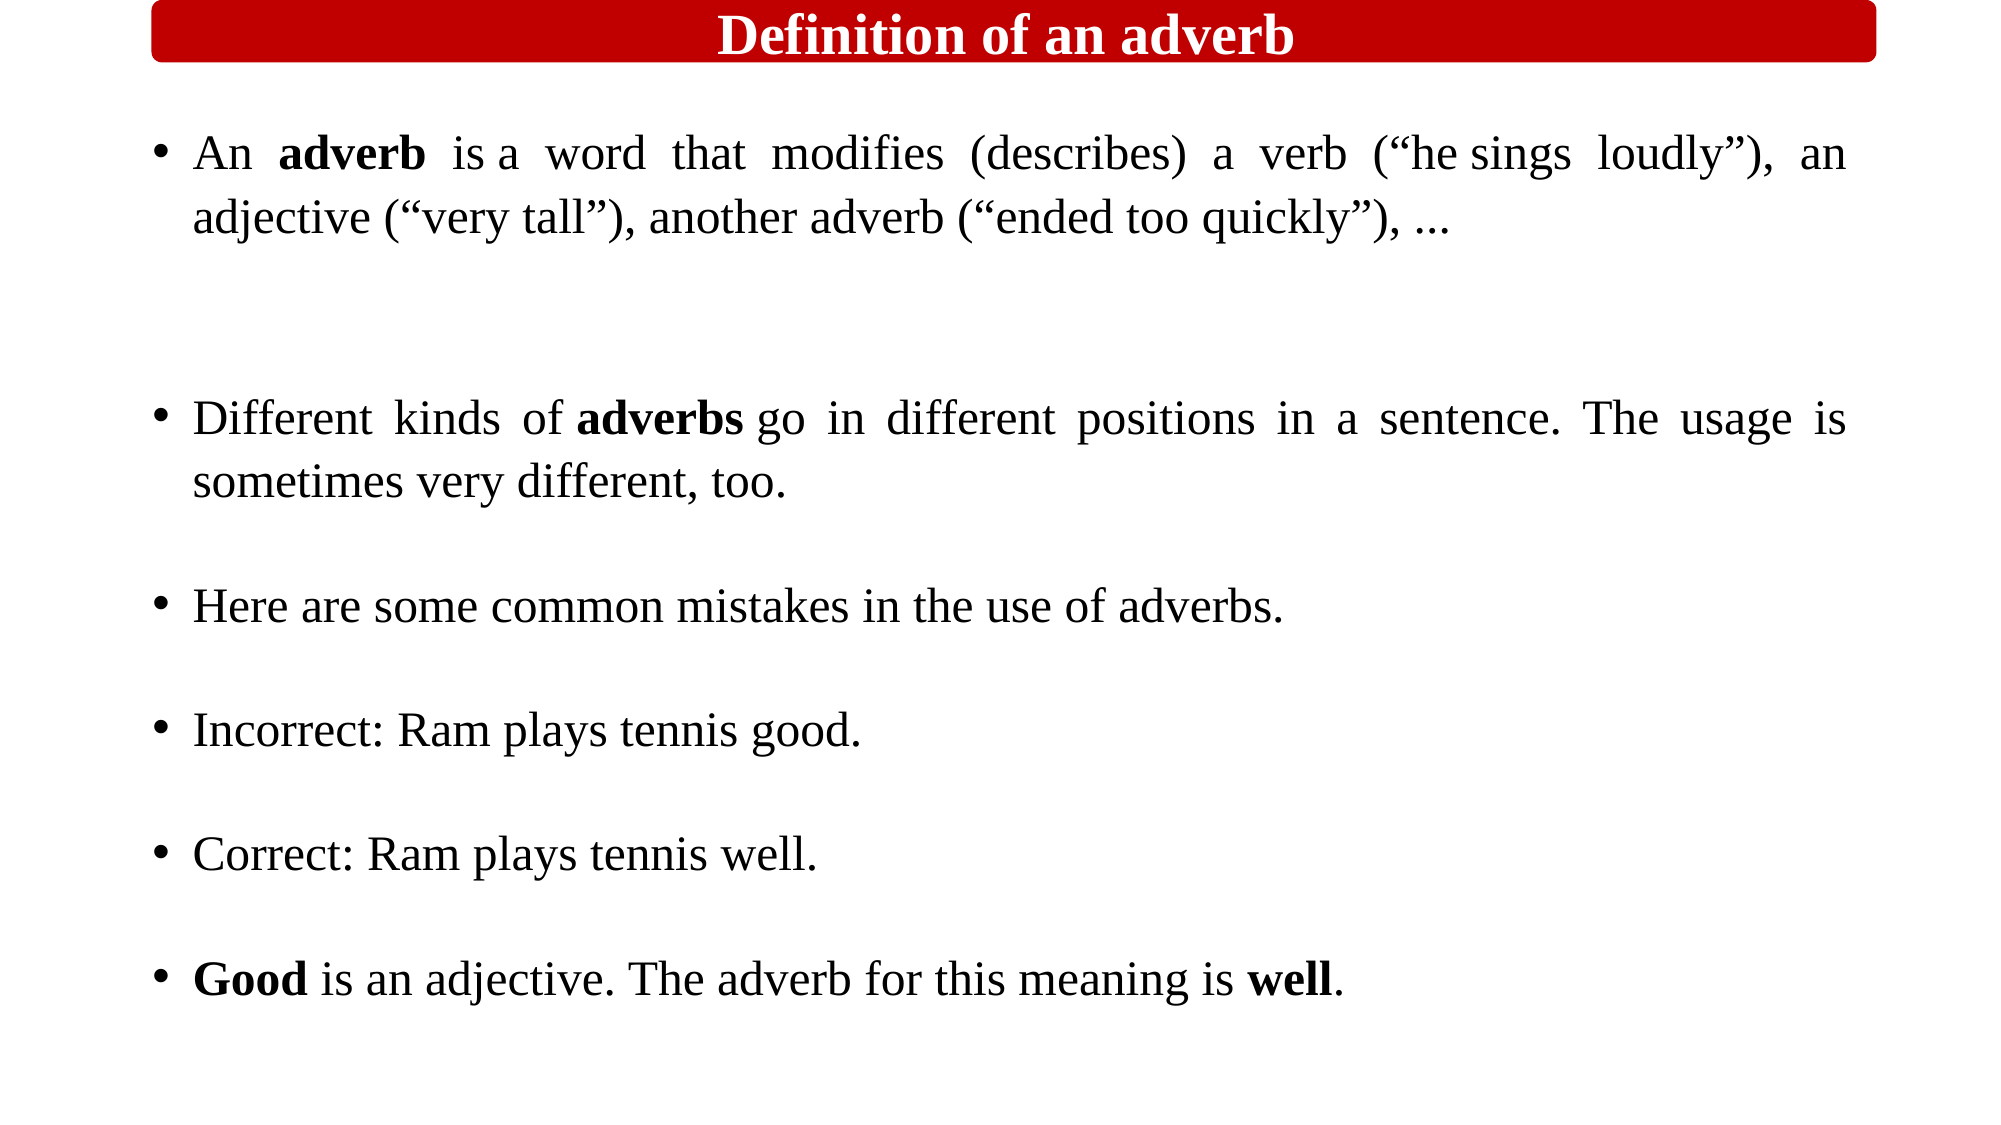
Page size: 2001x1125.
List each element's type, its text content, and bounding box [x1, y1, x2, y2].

list An adverb is a word that modifies (describes) a verb (“he sings loudly”), an adjective (“very tall”), another adverb (“ended too quickly”), ... Different kinds of adverbs go in different positions in a sentence. The usage is sometimes very different, too. Here are some common mistakes in the use of adverbs. Incorrect: Ram plays tennis good. Correct: Ram plays tennis well. Good is an adjective. The adverb for this meaning is well. [137, 108, 1863, 1014]
text_box Definition of an adverb [151, 0, 1877, 63]
